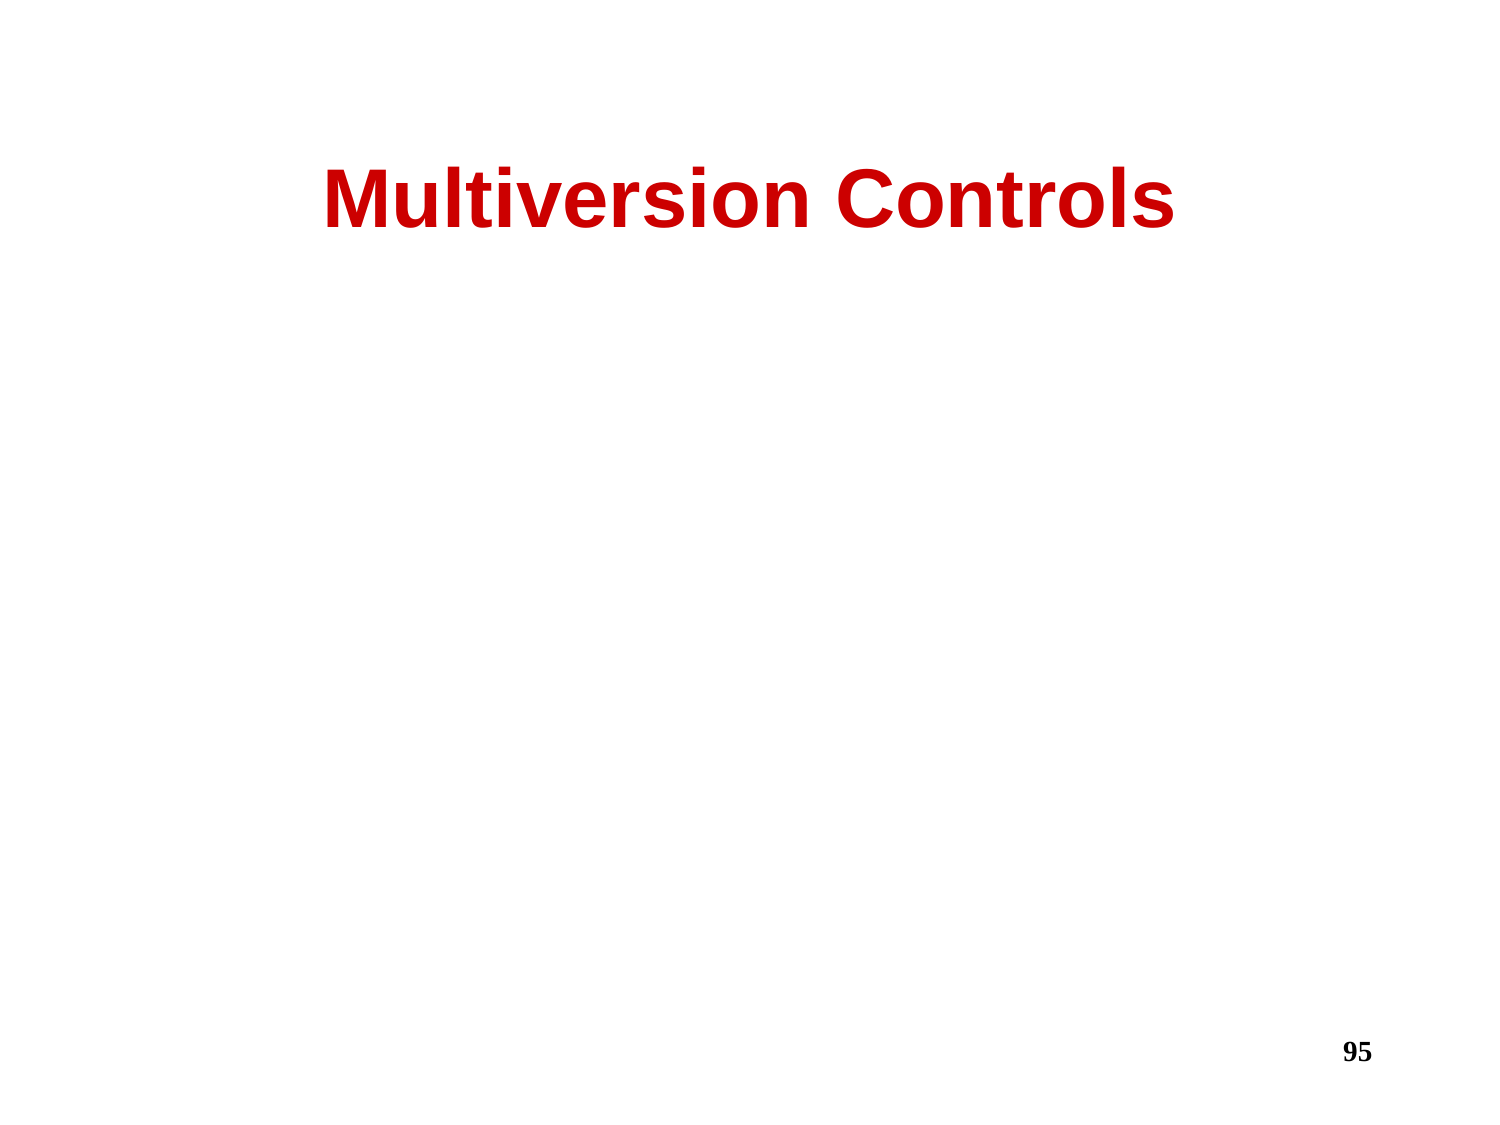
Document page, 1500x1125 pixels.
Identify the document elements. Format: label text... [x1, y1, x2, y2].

text_box [1074, 1024, 1388, 1100]
title Multiversion Controls [112, 99, 1388, 288]
